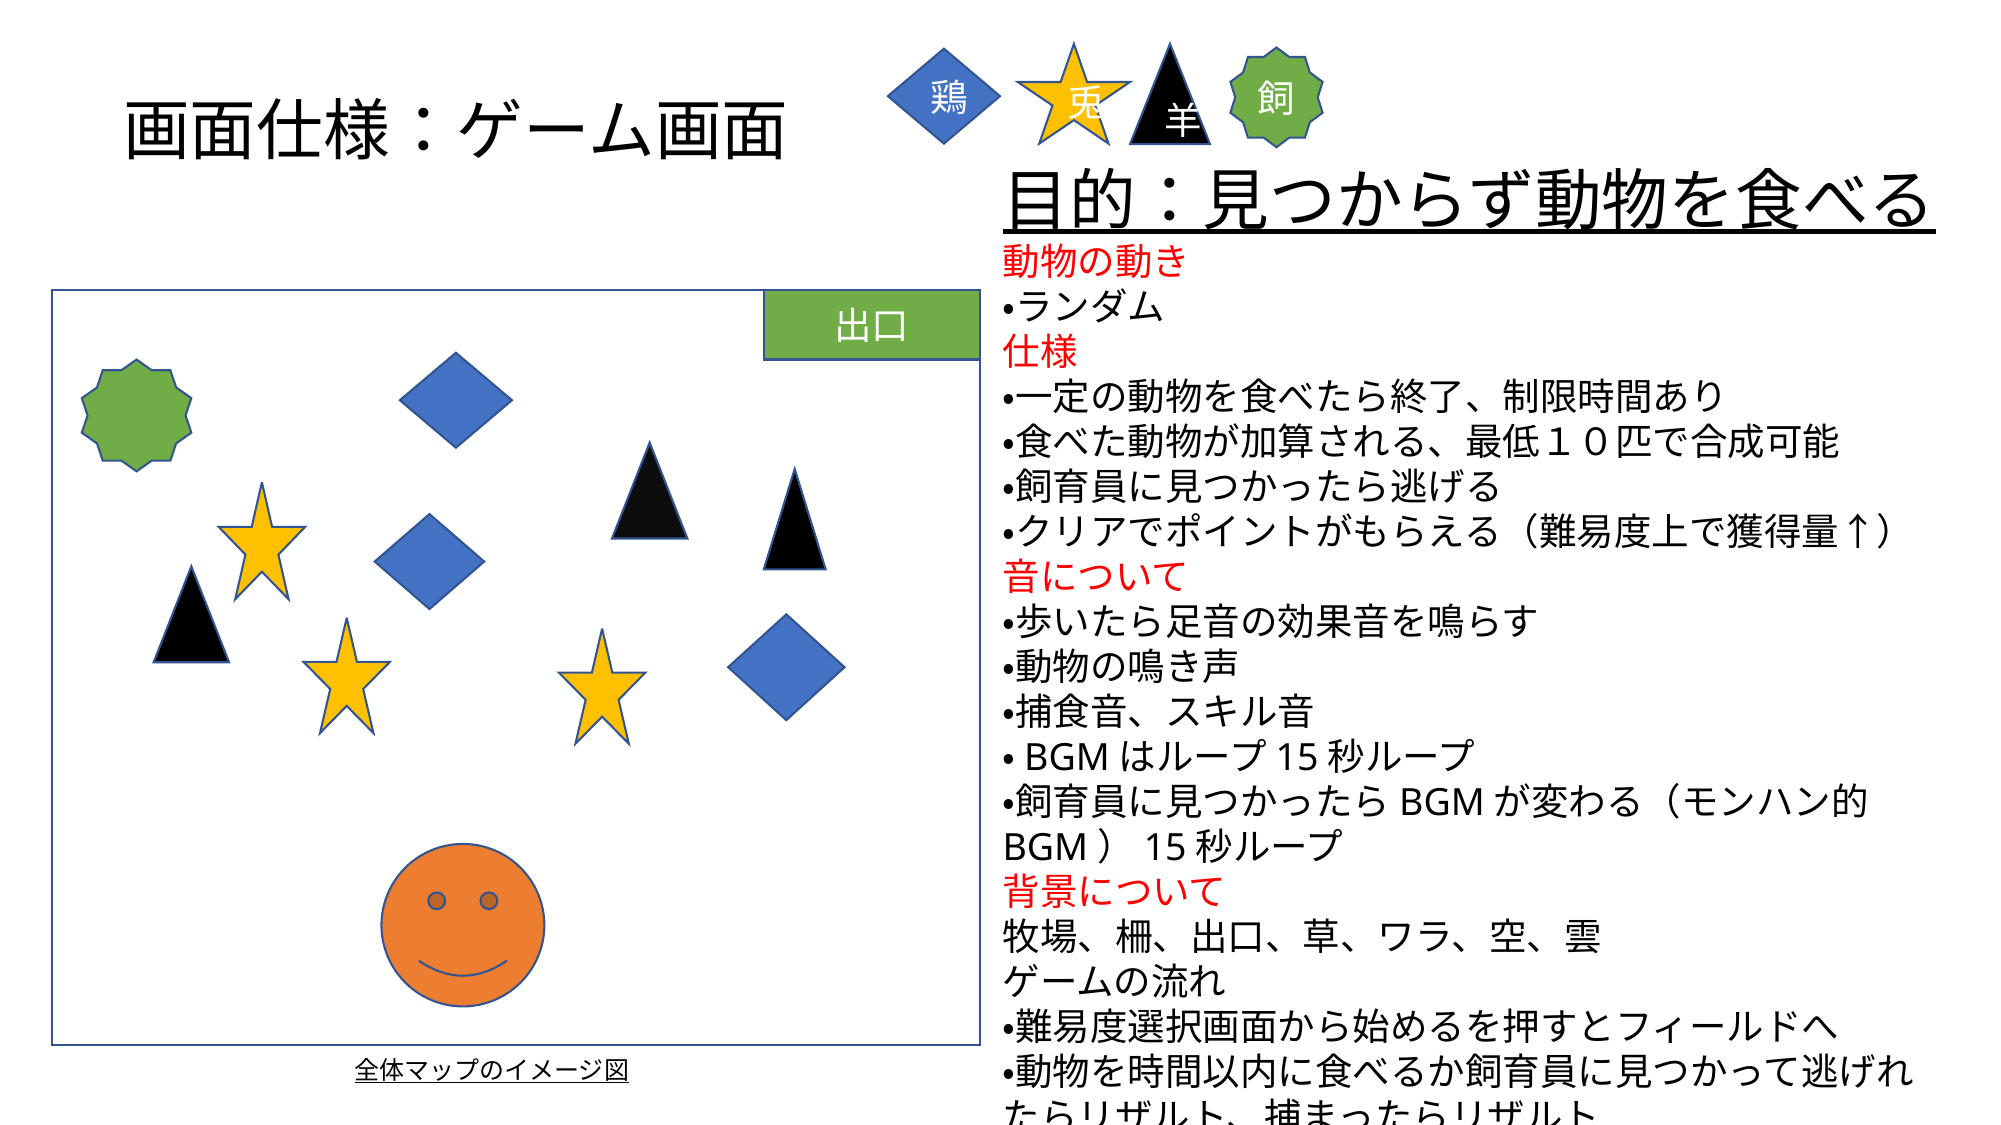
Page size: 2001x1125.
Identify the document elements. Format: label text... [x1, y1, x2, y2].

text_box 出口 [763, 289, 981, 361]
text_box [152, 563, 231, 664]
text_box [80, 358, 193, 473]
text_box 飼 [1229, 46, 1324, 149]
text_box [556, 628, 648, 748]
text_box [216, 482, 308, 603]
text_box [373, 512, 486, 611]
text_box [726, 612, 847, 722]
text_box [398, 351, 514, 450]
text_box 兎 [1014, 40, 1134, 147]
text_box 画面仕様：ゲーム画面 [108, 80, 818, 175]
text_box [380, 842, 546, 1008]
text_box [610, 439, 689, 540]
text_box [301, 617, 393, 737]
text_box [51, 289, 981, 1046]
text_box 羊 [1128, 41, 1212, 146]
text_box 目的：見つからず動物を食べる 動物の動き ・ランダム 仕様 ・一定の動物を食べたら終了、制限時間あり ・食べた動物が加算される、最低１０匹で合成可能 ・飼育員に見つかったら逃げる ・クリアでポイントがもらえる（難易度上で獲得量↑） 音について ・歩いたら足音の効果音を鳴らす ・動物の鳴き声 ・捕食音、スキル音 ・BGMはループ15秒ループ ・飼育員に見つかったらBGMが変わる（モンハン的BGM）15秒ループ 背景について 牧場、柵、出口、草、ワラ、空、雲 ゲームの流れ ・難易度選択画面から始めるを押すとフィールドへ ・動物を時間以内に食べるか飼育員に見つかって逃げれたらリザルト、捕まったらリザルト [987, 150, 1965, 1125]
text_box 全体マップのイメージ図 [339, 1047, 645, 1092]
text_box 鶏 [886, 47, 1002, 145]
text_box [762, 465, 828, 571]
